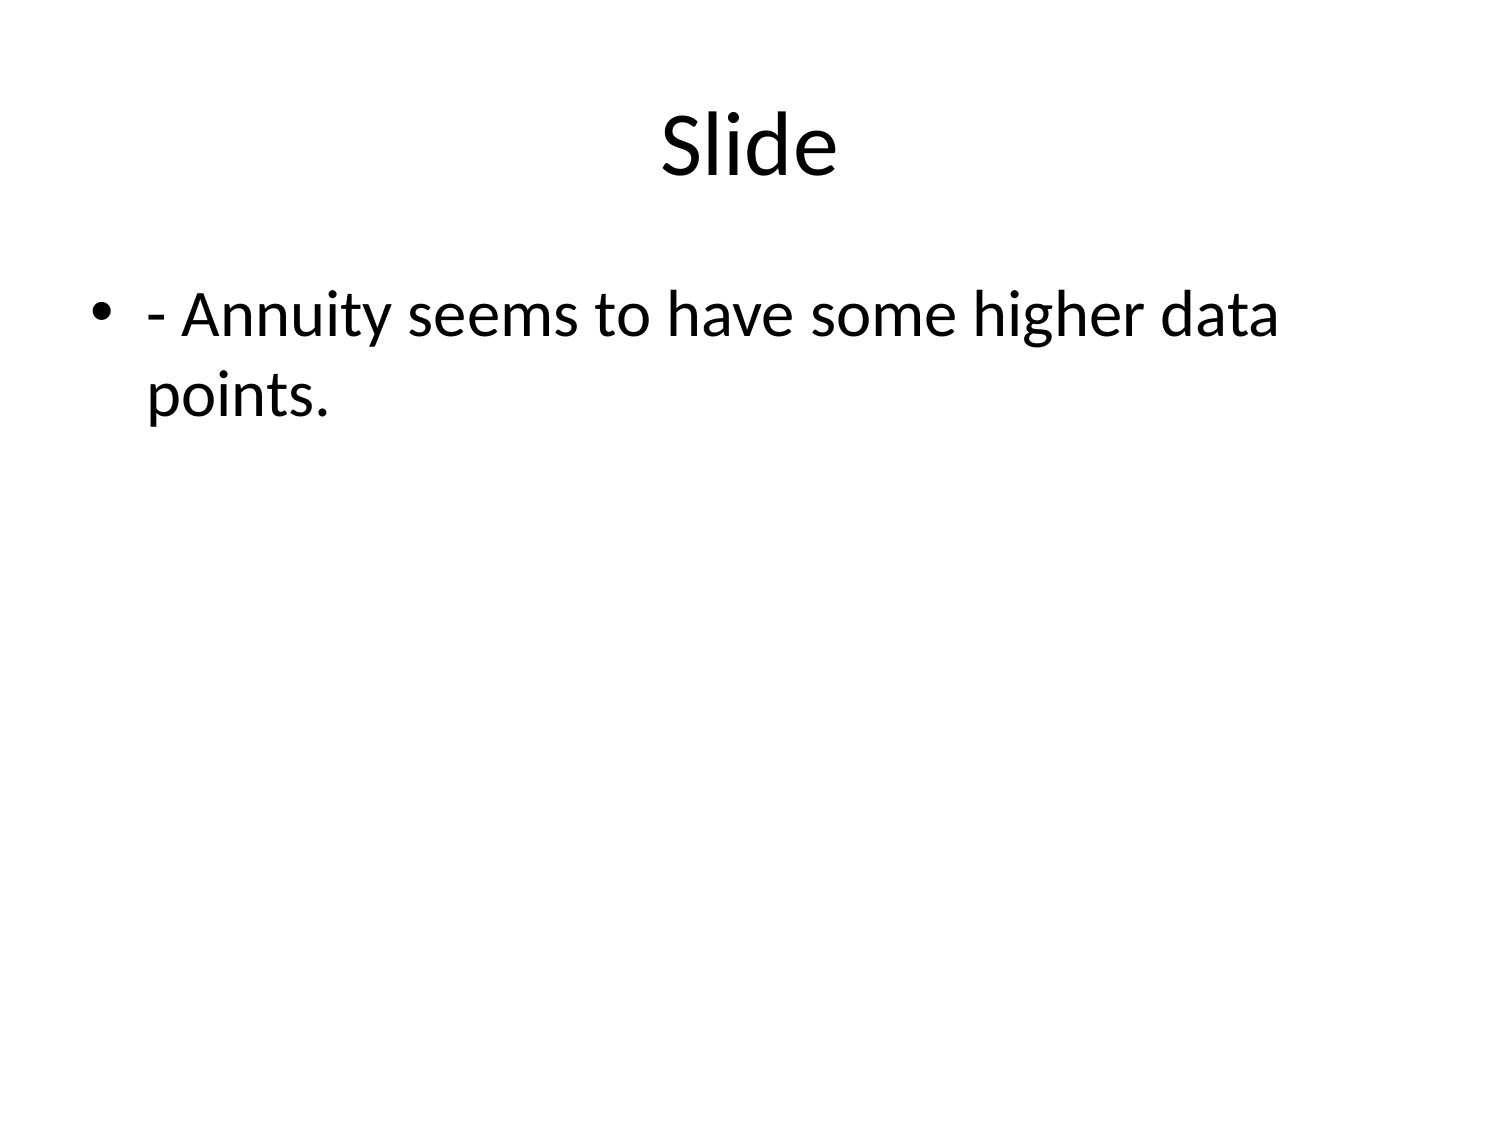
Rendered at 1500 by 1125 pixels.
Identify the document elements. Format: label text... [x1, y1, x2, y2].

list - Annuity seems to have some higher data points. [75, 262, 1425, 1005]
title Slide [75, 45, 1425, 233]
